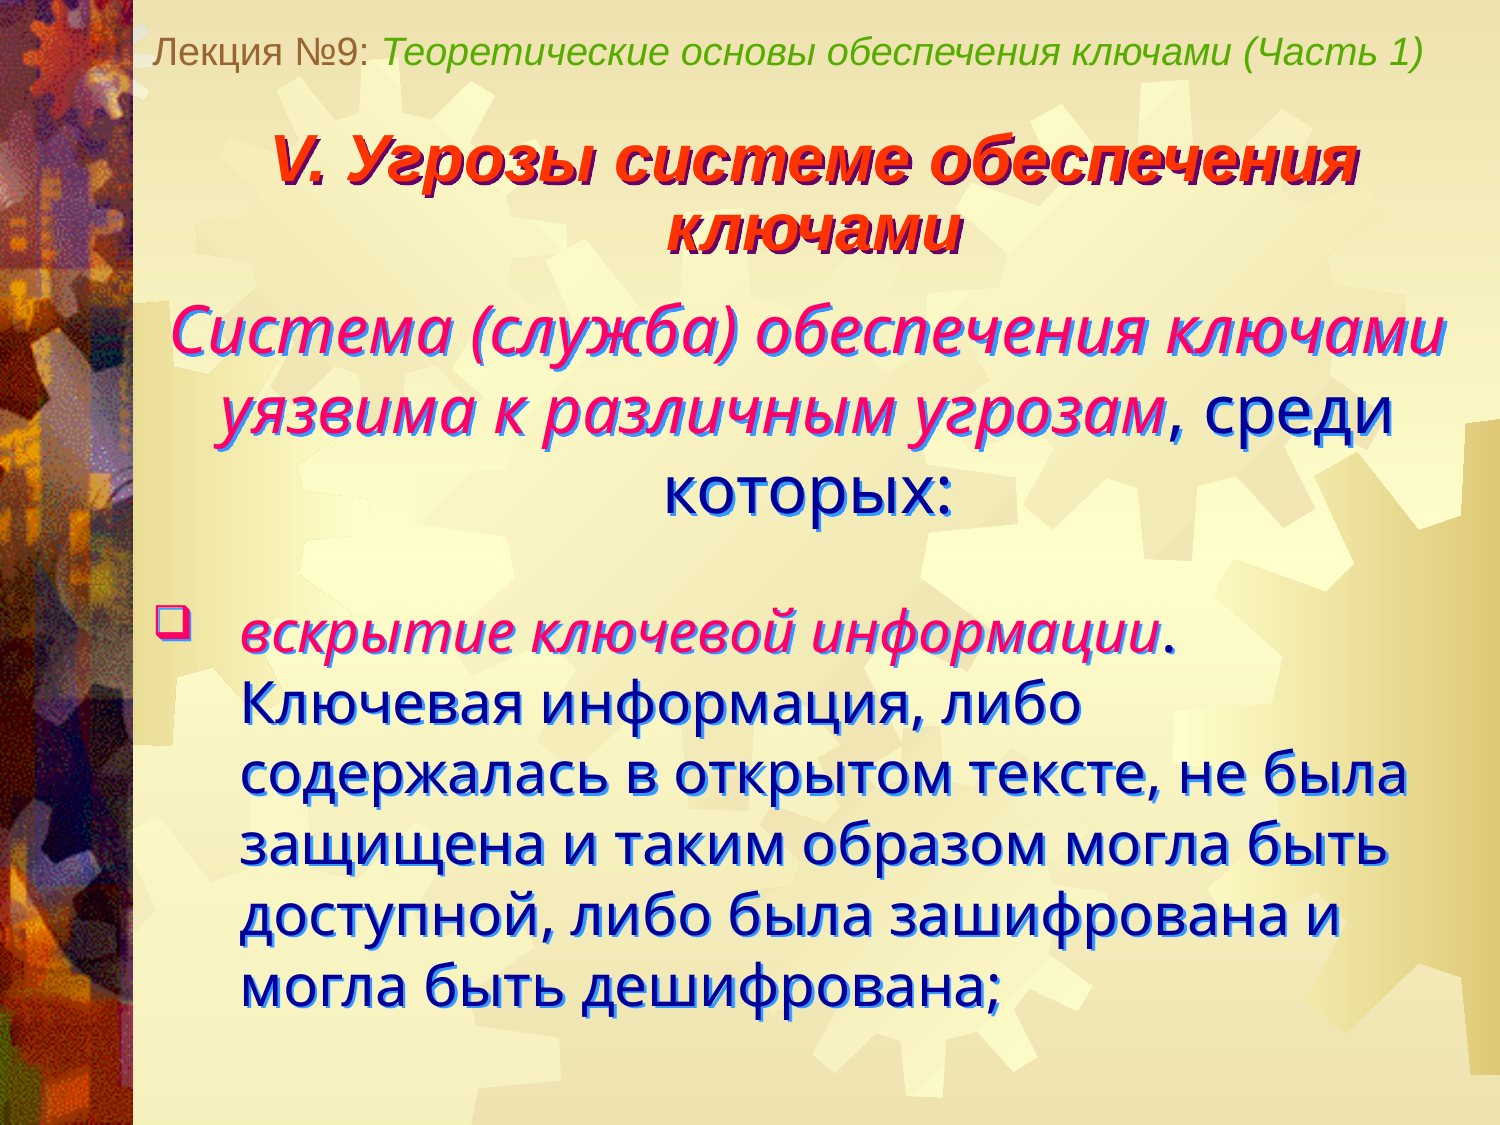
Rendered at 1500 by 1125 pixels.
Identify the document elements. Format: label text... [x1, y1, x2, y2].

text_box Система (служба) обеспечения ключами уязвима к различным угрозам, среди которых: [152, 286, 1465, 527]
text_box V. Угрозы системе обеспечения ключами [128, 126, 1500, 264]
text_box вскрытие ключевой информации. Ключевая информация, либо содержалась в открытом тексте, не была защищена и таким образом могла быть доступной, либо была зашифрована и могла быть дешифрована; [152, 593, 1465, 1018]
text_box Лекция №9: Теоретические основы обеспечения ключами (Часть 1) [130, 31, 1500, 74]
picture [0, 0, 133, 1125]
